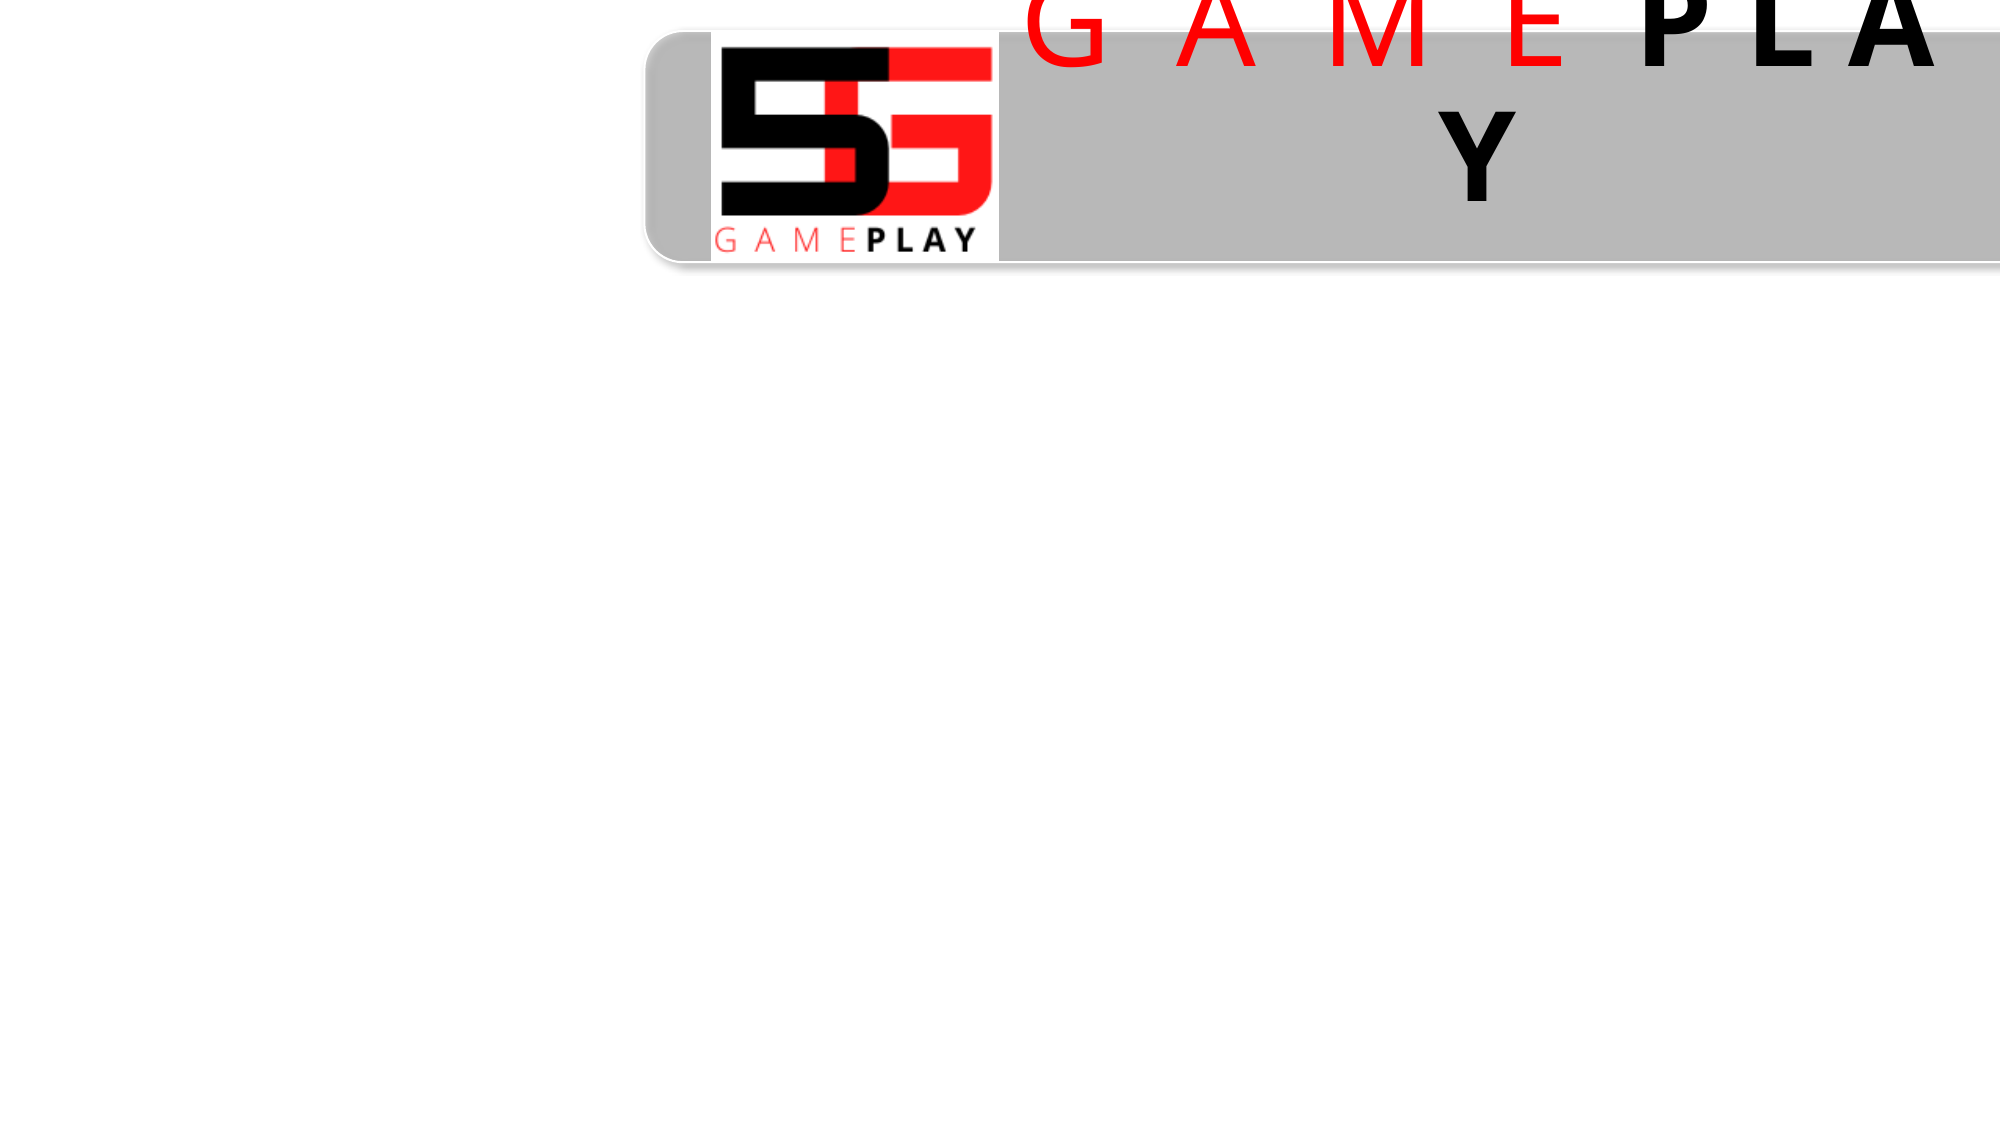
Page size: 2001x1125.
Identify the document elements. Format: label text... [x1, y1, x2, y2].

text_box [643, 29, 2000, 264]
picture [711, 30, 999, 263]
title G A M E P L A Y [999, 57, 1957, 236]
